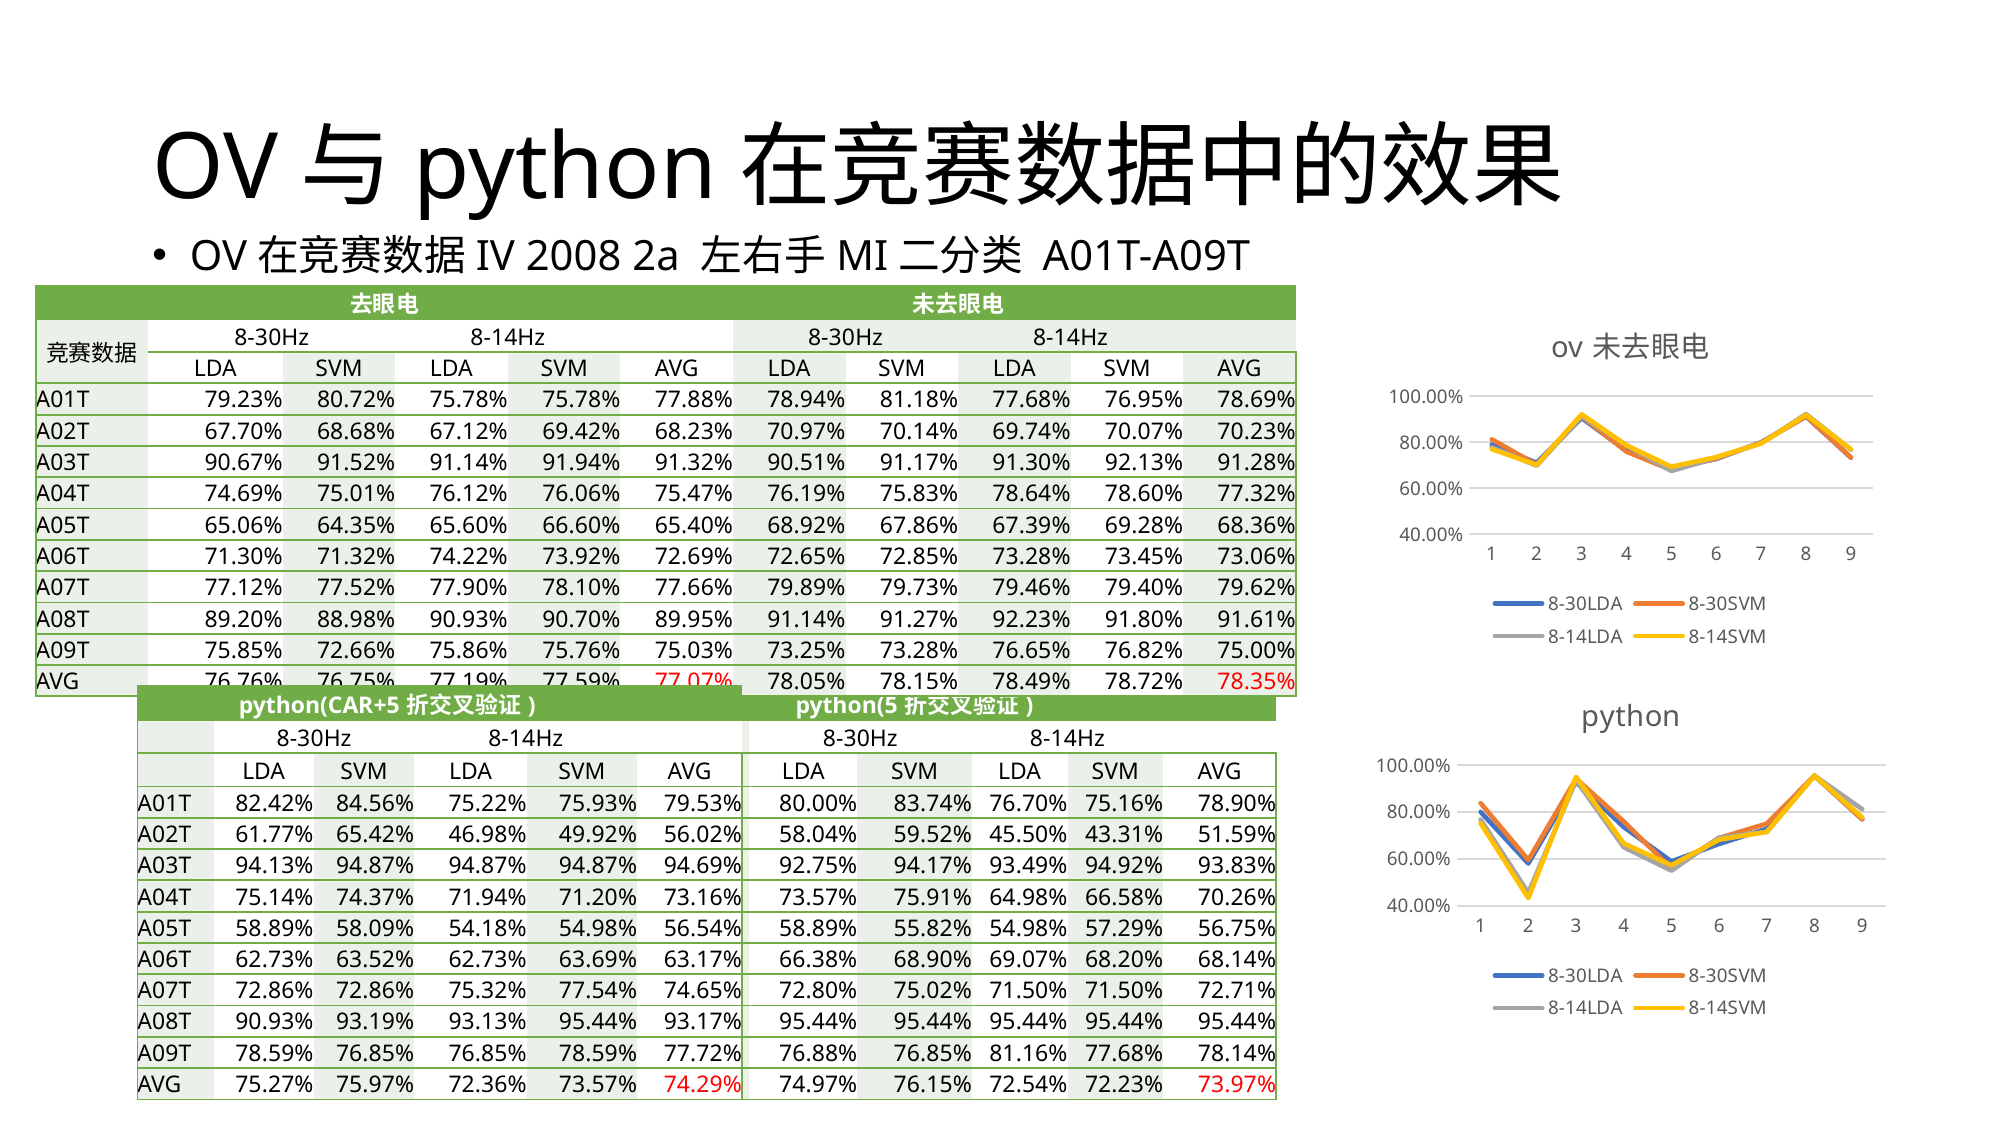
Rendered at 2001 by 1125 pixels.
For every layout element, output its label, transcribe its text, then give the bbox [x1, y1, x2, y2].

table_cell 72.65% [733, 541, 846, 570]
table_cell 68.92% [733, 509, 846, 539]
table_cell [742, 721, 749, 752]
table_cell LDA [733, 353, 846, 382]
table_cell AVG [743, 1069, 749, 1099]
table_cell 78.60% [1071, 478, 1183, 508]
table_cell A09T [743, 1038, 749, 1067]
table_cell [743, 754, 749, 786]
table_cell A06T [743, 944, 749, 973]
table_cell A07T [743, 975, 749, 1005]
table_cell 65.42% [314, 819, 414, 848]
table_cell 78.49% [958, 666, 1071, 695]
table_cell 78.90% [1163, 787, 1275, 817]
table_cell 78.69% [1183, 384, 1295, 414]
chart [1365, 671, 1897, 1028]
table_cell 95.44% [1163, 1006, 1275, 1036]
table_cell 88.98% [283, 603, 395, 633]
table_cell 62.73% [414, 944, 527, 973]
table_cell AVG [1163, 754, 1275, 786]
table_cell 80.00% [749, 787, 857, 817]
table_header python(CAR+5折交叉验证) [138, 687, 637, 719]
table_cell 77.90% [395, 572, 508, 602]
table_cell 95.44% [749, 1006, 857, 1036]
table_cell 79.89% [733, 572, 846, 602]
table_cell 57.29% [1068, 913, 1163, 942]
list OV在竞赛数据IV 2008 2a 左右手MI二分类 A01T-A09T [137, 227, 1863, 372]
table_cell A07T [37, 572, 148, 602]
table_cell 55.82% [857, 913, 972, 942]
table_cell 91.30% [958, 447, 1071, 476]
table_cell 65.60% [395, 509, 508, 539]
table_cell 76.75% [283, 666, 395, 685]
table_cell 75.32% [414, 975, 527, 1005]
table_cell 78.59% [214, 1038, 314, 1067]
table_cell 93.13% [414, 1006, 527, 1036]
table_cell 74.69% [148, 478, 283, 508]
table_cell A04T [138, 881, 214, 911]
table_cell 90.93% [214, 1006, 314, 1036]
table_cell 58.04% [749, 819, 857, 848]
table_cell LDA [749, 754, 857, 786]
table_cell 76.06% [508, 478, 620, 508]
table_cell 68.14% [1163, 944, 1275, 973]
table_cell A05T [743, 913, 749, 942]
table_cell 92.75% [749, 850, 857, 879]
table_cell 74.29% [637, 1069, 741, 1099]
table_cell 75.22% [414, 787, 527, 817]
table_cell 89.95% [620, 603, 733, 633]
table_cell 95.44% [972, 1006, 1068, 1036]
table_cell [138, 754, 214, 786]
table_cell [620, 320, 733, 351]
table_cell 72.80% [749, 975, 857, 1005]
table_cell 70.14% [846, 416, 958, 445]
table_cell 81.18% [846, 384, 958, 414]
table_cell 90.67% [148, 447, 283, 476]
table_cell 76.85% [857, 1038, 972, 1067]
table_cell 73.16% [637, 881, 741, 911]
table_cell 94.87% [314, 850, 414, 879]
table_cell 93.17% [637, 1006, 741, 1036]
table_cell 91.17% [846, 447, 958, 476]
table_header [620, 286, 733, 318]
table_cell 76.82% [1071, 635, 1183, 664]
table_cell 58.89% [214, 913, 314, 942]
table_cell [637, 721, 742, 752]
table_cell SVM [283, 353, 395, 382]
table_cell 92.23% [958, 603, 1071, 633]
chart [1378, 299, 1884, 656]
table_cell 73.45% [1071, 541, 1183, 570]
table_cell 79.40% [1071, 572, 1183, 602]
table_cell A06T [37, 541, 148, 570]
table_cell 62.73% [214, 944, 314, 973]
table_cell 68.20% [1068, 944, 1163, 973]
table_cell LDA [148, 353, 283, 382]
table_cell 8-14Hz [395, 320, 620, 351]
table_cell 75.27% [214, 1069, 314, 1099]
table_cell 70.97% [733, 416, 846, 445]
table_cell A07T [138, 975, 214, 1005]
table_cell 78.10% [508, 572, 620, 602]
table_cell SVM [527, 754, 637, 786]
table_cell 66.58% [1068, 881, 1163, 911]
table_cell 94.87% [414, 850, 527, 879]
table_cell 95.44% [857, 1006, 972, 1036]
table_cell 71.30% [148, 541, 283, 570]
table_cell 72.85% [846, 541, 958, 570]
table_cell 84.56% [314, 787, 414, 817]
table_cell 73.97% [1163, 1069, 1275, 1099]
table_cell 91.80% [1071, 603, 1183, 633]
table_cell 94.69% [637, 850, 741, 879]
table_cell LDA [972, 754, 1068, 786]
table_cell 77.59% [508, 666, 620, 685]
table_cell 94.92% [1068, 850, 1163, 879]
table_cell 74.37% [314, 881, 414, 911]
table_cell A09T [138, 1038, 214, 1067]
table_cell 75.83% [846, 478, 958, 508]
table_cell 93.49% [972, 850, 1068, 879]
table_cell A01T [138, 787, 214, 817]
table_cell 75.47% [620, 478, 733, 508]
table_cell 77.88% [620, 384, 733, 414]
table_cell 75.97% [314, 1069, 414, 1099]
table_cell 8-30Hz [733, 320, 958, 351]
table_cell 70.23% [1183, 416, 1295, 445]
table_cell 73.57% [527, 1069, 637, 1099]
table_cell A06T [138, 944, 214, 973]
table_cell 71.32% [283, 541, 395, 570]
table_cell 76.76% [148, 666, 283, 685]
table_cell 8-30Hz [214, 721, 414, 752]
table_cell 61.77% [214, 819, 314, 848]
table_cell 75.14% [214, 881, 314, 911]
table_cell LDA [414, 754, 527, 786]
table_cell 73.28% [846, 635, 958, 664]
table_cell 91.14% [733, 603, 846, 633]
table_cell 75.86% [395, 635, 508, 664]
table_cell 72.36% [414, 1069, 527, 1099]
table_cell 70.26% [1163, 881, 1275, 911]
table_cell 95.44% [1068, 1006, 1163, 1036]
table_cell 90.70% [508, 603, 620, 633]
table_cell 45.50% [972, 819, 1068, 848]
table_cell 58.89% [749, 913, 857, 942]
table_cell 78.35% [1183, 666, 1295, 695]
table_cell 90.51% [733, 447, 846, 476]
table_header python(5折交叉验证) [742, 697, 1163, 719]
table_cell 78.94% [733, 384, 846, 414]
table_cell AVG [620, 353, 733, 382]
table_cell 65.40% [620, 509, 733, 539]
table_cell [1183, 320, 1296, 351]
table_cell 76.85% [414, 1038, 527, 1067]
table_cell 8-30Hz [148, 320, 395, 351]
table_cell 93.83% [1163, 850, 1275, 879]
table_cell 72.23% [1068, 1069, 1163, 1099]
table_cell 77.07% [620, 666, 733, 685]
table_cell 73.92% [508, 541, 620, 570]
table_cell 75.78% [395, 384, 508, 414]
table_cell 73.25% [733, 635, 846, 664]
table_cell 75.93% [527, 787, 637, 817]
table_cell A04T [743, 881, 749, 911]
table_cell SVM [1071, 353, 1183, 382]
table_cell 91.61% [1183, 603, 1295, 633]
table_cell 66.38% [749, 944, 857, 973]
table_cell SVM [1068, 754, 1163, 786]
table_cell 73.57% [749, 881, 857, 911]
table_cell 77.12% [148, 572, 283, 602]
table_cell 78.72% [1071, 666, 1183, 695]
table_cell 78.64% [958, 478, 1071, 508]
table_cell 75.01% [283, 478, 395, 508]
table_cell 76.95% [1071, 384, 1183, 414]
table_cell 79.53% [637, 787, 741, 817]
table_cell 63.69% [527, 944, 637, 973]
table_header 未去眼电 [733, 286, 1183, 318]
table_header [1183, 286, 1296, 318]
table_cell 81.16% [972, 1038, 1068, 1067]
table_cell 75.91% [857, 881, 972, 911]
table_cell 78.05% [733, 666, 846, 695]
table_cell A03T [138, 850, 214, 879]
table_cell 67.39% [958, 509, 1071, 539]
table_cell 68.90% [857, 944, 972, 973]
table_cell 43.31% [1068, 819, 1163, 848]
table_cell 73.28% [958, 541, 1071, 570]
table_cell 76.65% [958, 635, 1071, 664]
table_cell 59.52% [857, 819, 972, 848]
table_cell 75.02% [857, 975, 972, 1005]
table_cell 75.85% [148, 635, 283, 664]
table_cell 8-14Hz [414, 721, 637, 752]
table_cell 74.97% [749, 1069, 857, 1099]
table_cell SVM [846, 353, 958, 382]
table_cell 91.94% [508, 447, 620, 476]
table_cell 68.36% [1183, 509, 1295, 539]
table_cell A09T [37, 635, 148, 664]
table_cell 54.98% [527, 913, 637, 942]
table_cell 64.98% [972, 881, 1068, 911]
table_cell 58.09% [314, 913, 414, 942]
table_cell 74.65% [637, 975, 741, 1005]
table_cell AVG [37, 666, 148, 695]
table_header [637, 687, 742, 719]
table_cell A05T [138, 913, 214, 942]
table_cell 75.78% [508, 384, 620, 414]
table_cell A02T [37, 416, 148, 445]
table_cell 71.94% [414, 881, 527, 911]
table_cell A08T [37, 603, 148, 633]
table_cell 77.19% [395, 666, 508, 685]
table_cell 76.70% [972, 787, 1068, 817]
table_cell 72.71% [1163, 975, 1275, 1005]
table_cell 竞赛数据 [37, 320, 148, 382]
table_cell 69.74% [958, 416, 1071, 445]
table_cell 73.06% [1183, 541, 1295, 570]
table_cell SVM [508, 353, 620, 382]
table_cell 79.46% [958, 572, 1071, 602]
table_header [1163, 697, 1276, 719]
table_cell 63.52% [314, 944, 414, 973]
table_cell 79.62% [1183, 572, 1295, 602]
table_header 去眼电 [148, 286, 620, 318]
table_cell 72.69% [620, 541, 733, 570]
table_cell 89.20% [148, 603, 283, 633]
table_cell 76.12% [395, 478, 508, 508]
table_cell 72.86% [314, 975, 414, 1005]
table_cell A02T [138, 819, 214, 848]
table_cell 49.92% [527, 819, 637, 848]
table_cell 66.60% [508, 509, 620, 539]
table_cell 78.14% [1163, 1038, 1275, 1067]
table_cell 54.98% [972, 913, 1068, 942]
table_cell 77.66% [620, 572, 733, 602]
table_cell 82.42% [214, 787, 314, 817]
table_cell 91.27% [846, 603, 958, 633]
table_cell AVG [637, 754, 741, 786]
table_cell 91.32% [620, 447, 733, 476]
table_cell AVG [138, 1069, 214, 1099]
table_cell 91.28% [1183, 447, 1295, 476]
table_cell 79.73% [846, 572, 958, 602]
table_cell 75.03% [620, 635, 733, 664]
table_cell 8-30Hz [749, 721, 972, 752]
table_cell 8-14Hz [972, 721, 1163, 752]
table_cell 68.68% [283, 416, 395, 445]
table_cell 56.02% [637, 819, 741, 848]
table_cell 46.98% [414, 819, 527, 848]
table_cell 56.54% [637, 913, 741, 942]
table_cell LDA [958, 353, 1071, 382]
table_cell 69.07% [972, 944, 1068, 973]
table_cell 65.06% [148, 509, 283, 539]
table_cell 56.75% [1163, 913, 1275, 942]
table_cell 67.70% [148, 416, 283, 445]
table_cell A01T [37, 384, 148, 414]
table_cell 67.12% [395, 416, 508, 445]
table_cell 92.13% [1071, 447, 1183, 476]
table_cell 71.20% [527, 881, 637, 911]
table_cell 76.15% [857, 1069, 972, 1099]
table_cell 94.13% [214, 850, 314, 879]
table_cell 74.22% [395, 541, 508, 570]
table_cell 77.52% [283, 572, 395, 602]
table_cell 77.32% [1183, 478, 1295, 508]
table_cell LDA [395, 353, 508, 382]
table_cell 51.59% [1163, 819, 1275, 848]
table_cell 77.68% [1068, 1038, 1163, 1067]
table_cell 83.74% [857, 787, 972, 817]
table_cell 91.52% [283, 447, 395, 476]
table_cell 94.87% [527, 850, 637, 879]
table_cell 71.50% [1068, 975, 1163, 1005]
table_cell A04T [37, 478, 148, 508]
table_cell A02T [743, 819, 749, 848]
table_cell [1163, 721, 1276, 752]
table_cell 76.85% [314, 1038, 414, 1067]
table_cell 8-14Hz [958, 320, 1183, 351]
table_cell 70.07% [1071, 416, 1183, 445]
table_cell 72.54% [972, 1069, 1068, 1099]
table_cell 78.15% [846, 666, 958, 695]
table_cell 67.86% [846, 509, 958, 539]
table_cell 78.59% [527, 1038, 637, 1067]
title OV与python在竞赛数据中的效果 [137, 59, 1863, 227]
table_cell 79.23% [148, 384, 283, 414]
table_cell LDA [214, 754, 314, 786]
table_cell 75.16% [1068, 787, 1163, 817]
table_cell 91.14% [395, 447, 508, 476]
table_cell A08T [138, 1006, 214, 1036]
table_cell 90.93% [395, 603, 508, 633]
table_cell 72.66% [283, 635, 395, 664]
table_cell 77.68% [958, 384, 1071, 414]
table_cell SVM [314, 754, 414, 786]
table_cell A01T [743, 787, 749, 817]
table_cell A03T [743, 850, 749, 879]
table_cell 72.86% [214, 975, 314, 1005]
table_cell 75.00% [1183, 635, 1295, 664]
table_cell 69.42% [508, 416, 620, 445]
table_cell 93.19% [314, 1006, 414, 1036]
table_cell A08T [743, 1006, 749, 1036]
table_cell 69.28% [1071, 509, 1183, 539]
table_cell 63.17% [637, 944, 741, 973]
table_cell 76.88% [749, 1038, 857, 1067]
table_cell 94.17% [857, 850, 972, 879]
table_cell 95.44% [527, 1006, 637, 1036]
table_cell A05T [37, 509, 148, 539]
table_cell 76.19% [733, 478, 846, 508]
table_cell 75.76% [508, 635, 620, 664]
table_cell AVG [1183, 353, 1295, 382]
table_cell 54.18% [414, 913, 527, 942]
table_cell 77.54% [527, 975, 637, 1005]
table_cell 71.50% [972, 975, 1068, 1005]
table_cell SVM [857, 754, 972, 786]
table_cell 80.72% [283, 384, 395, 414]
table_cell [138, 721, 214, 752]
table_cell 77.72% [637, 1038, 741, 1067]
table_cell A03T [37, 447, 148, 476]
table_cell 68.23% [620, 416, 733, 445]
table_cell 64.35% [283, 509, 395, 539]
table_header [37, 286, 148, 318]
